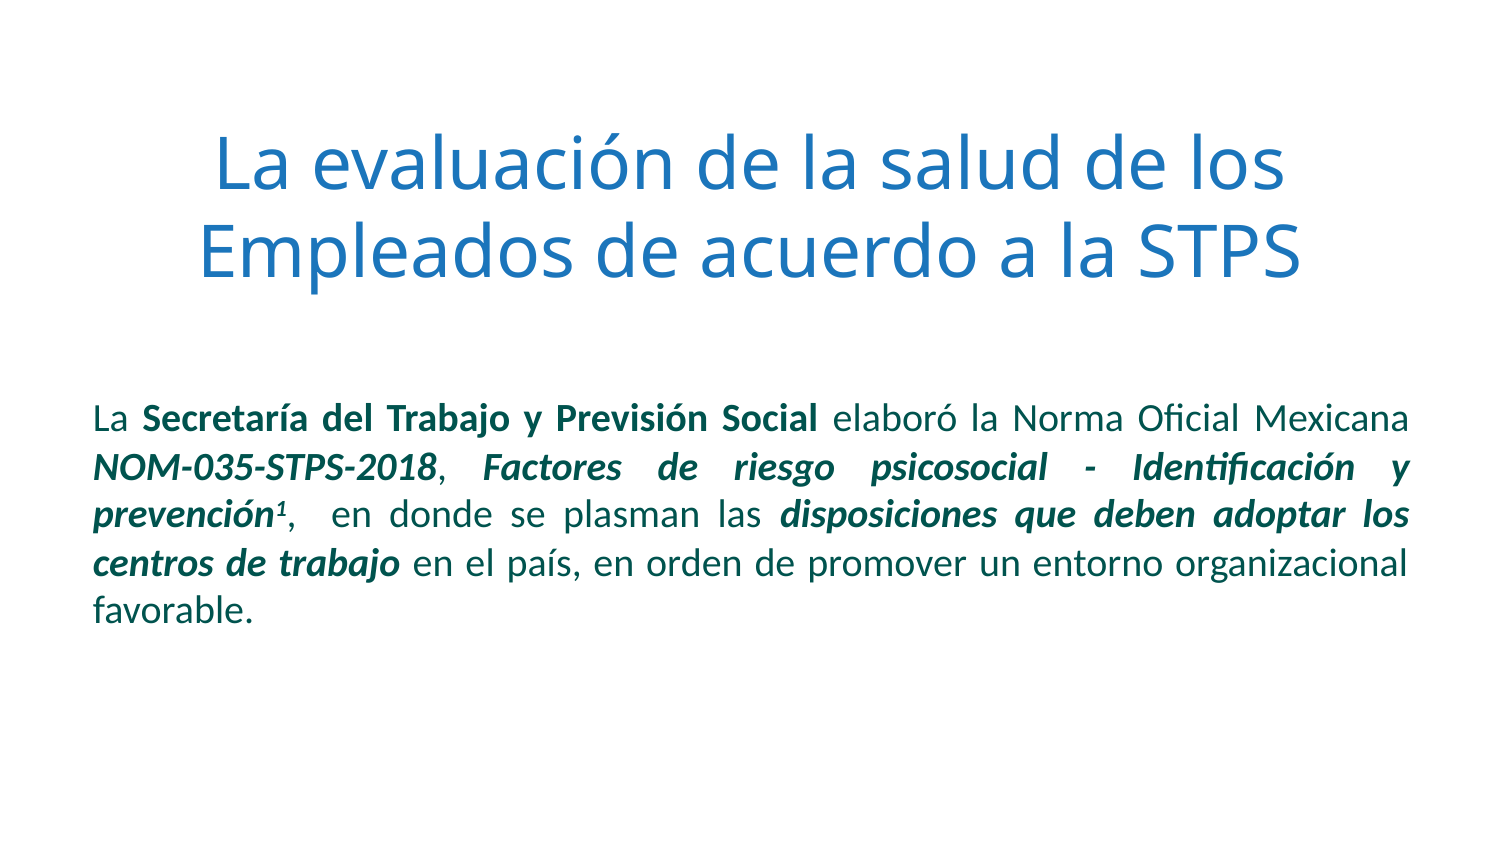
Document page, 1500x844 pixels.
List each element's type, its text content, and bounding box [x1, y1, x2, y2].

list La Secretaría del Trabajo y Previsión Social elaboró la Norma Oficial Mexicana NOM-035-STPS-2018, Factores de riesgo psicosocial - Identificación y prevención1, en donde se plasman las disposiciones que deben adoptar los centros de trabajo en el país, en orden de promover un entorno organizacional favorable. En la NOM-035-STPS-2018 se vierten algunas sugerencias sobre la identificación y el tratamiento de los FRP en vías de promover un entorno laboral favorable. [75, 384, 1425, 817]
title La evaluación de la salud de los Empleados de acuerdo a la STPS [75, 134, 1425, 275]
